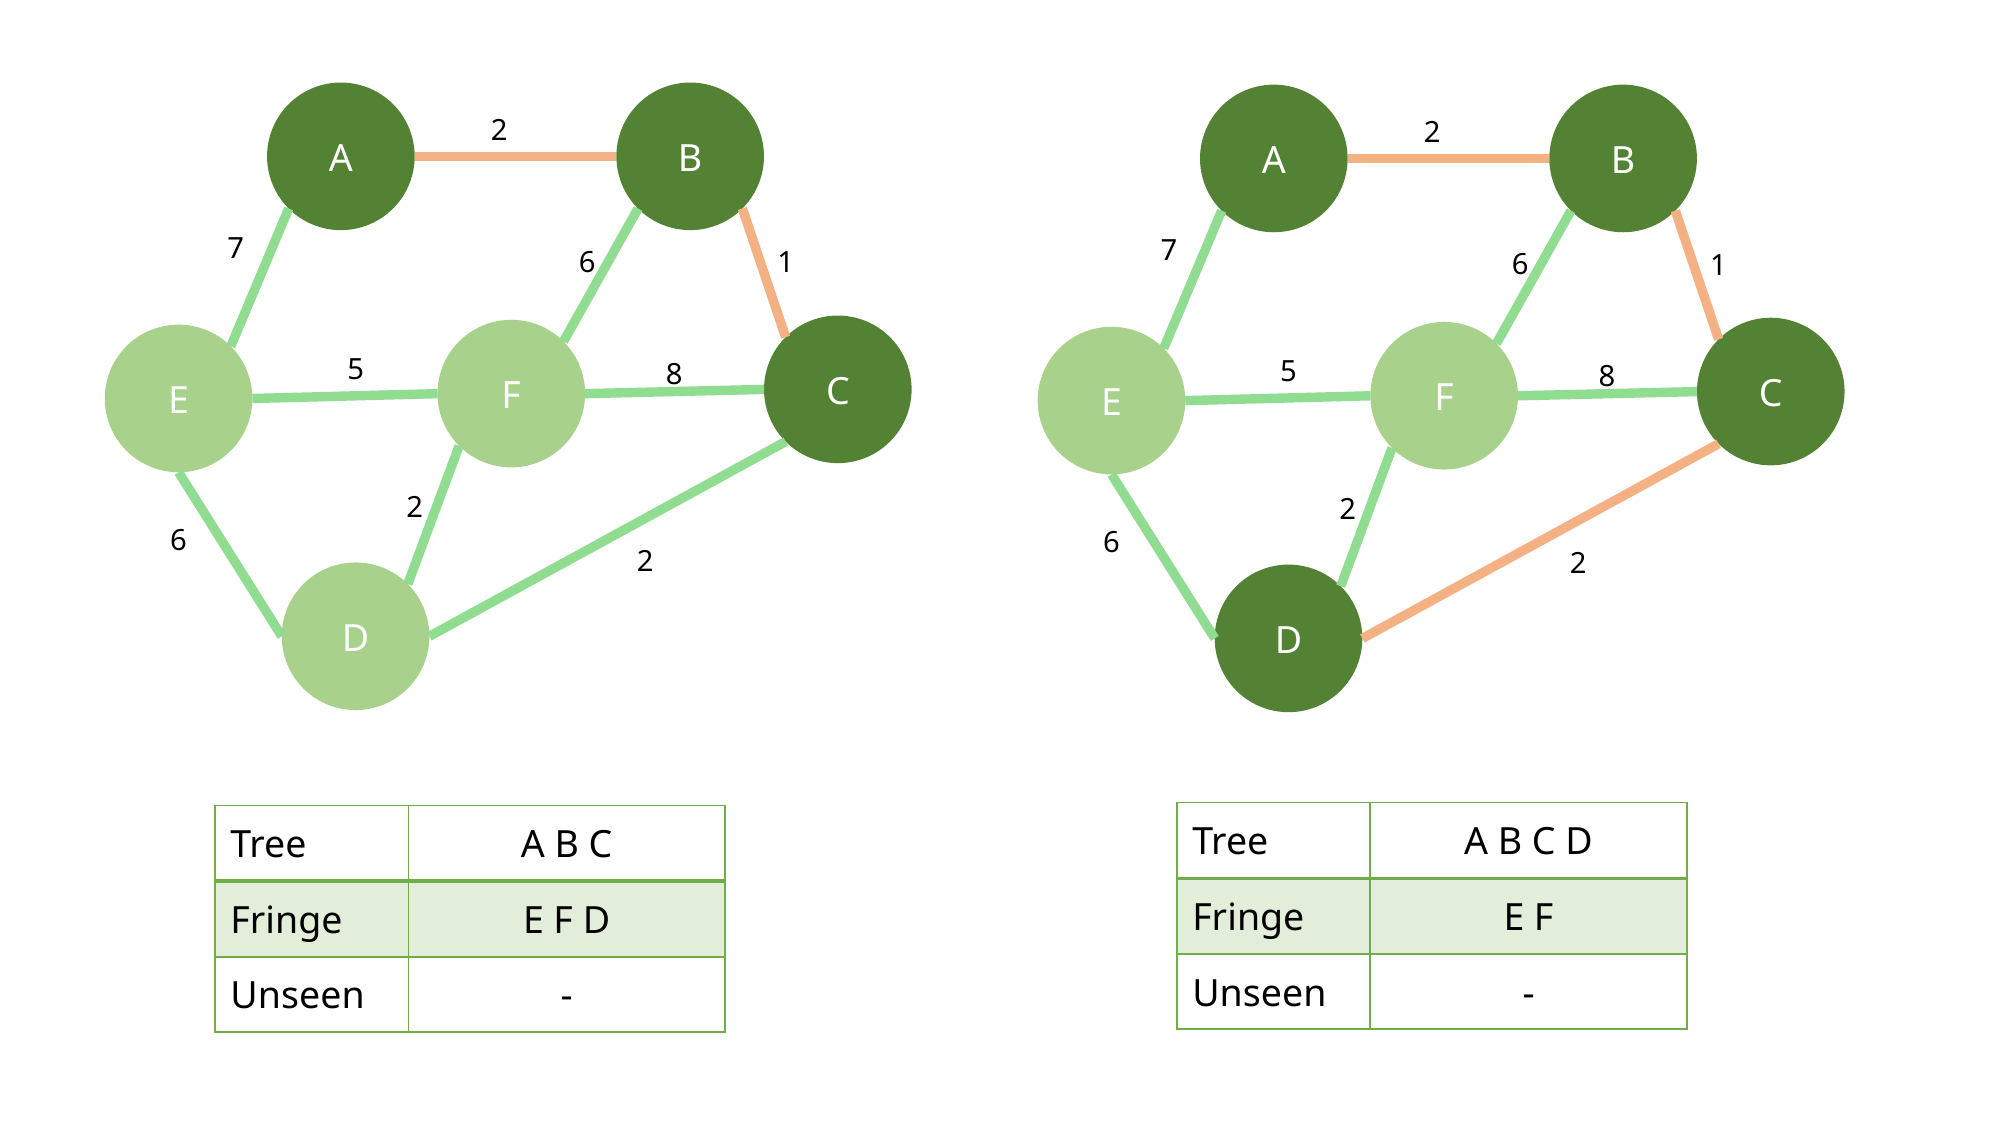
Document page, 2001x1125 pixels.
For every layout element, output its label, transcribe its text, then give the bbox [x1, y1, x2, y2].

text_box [1037, 84, 1845, 713]
table_cell - [409, 958, 724, 1031]
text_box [104, 82, 912, 711]
table_cell E F [1371, 880, 1686, 953]
table_header Tree [216, 806, 408, 879]
table_cell Unseen [1178, 955, 1369, 1028]
table_header Tree [1178, 803, 1369, 877]
table_cell Fringe [216, 883, 408, 956]
table_cell Fringe [1178, 880, 1369, 953]
table_cell - [1371, 955, 1686, 1028]
table_header A B C [409, 806, 724, 879]
table_header A B C D [1371, 803, 1686, 877]
table_cell E F D [409, 883, 724, 956]
table_cell Unseen [216, 958, 408, 1031]
